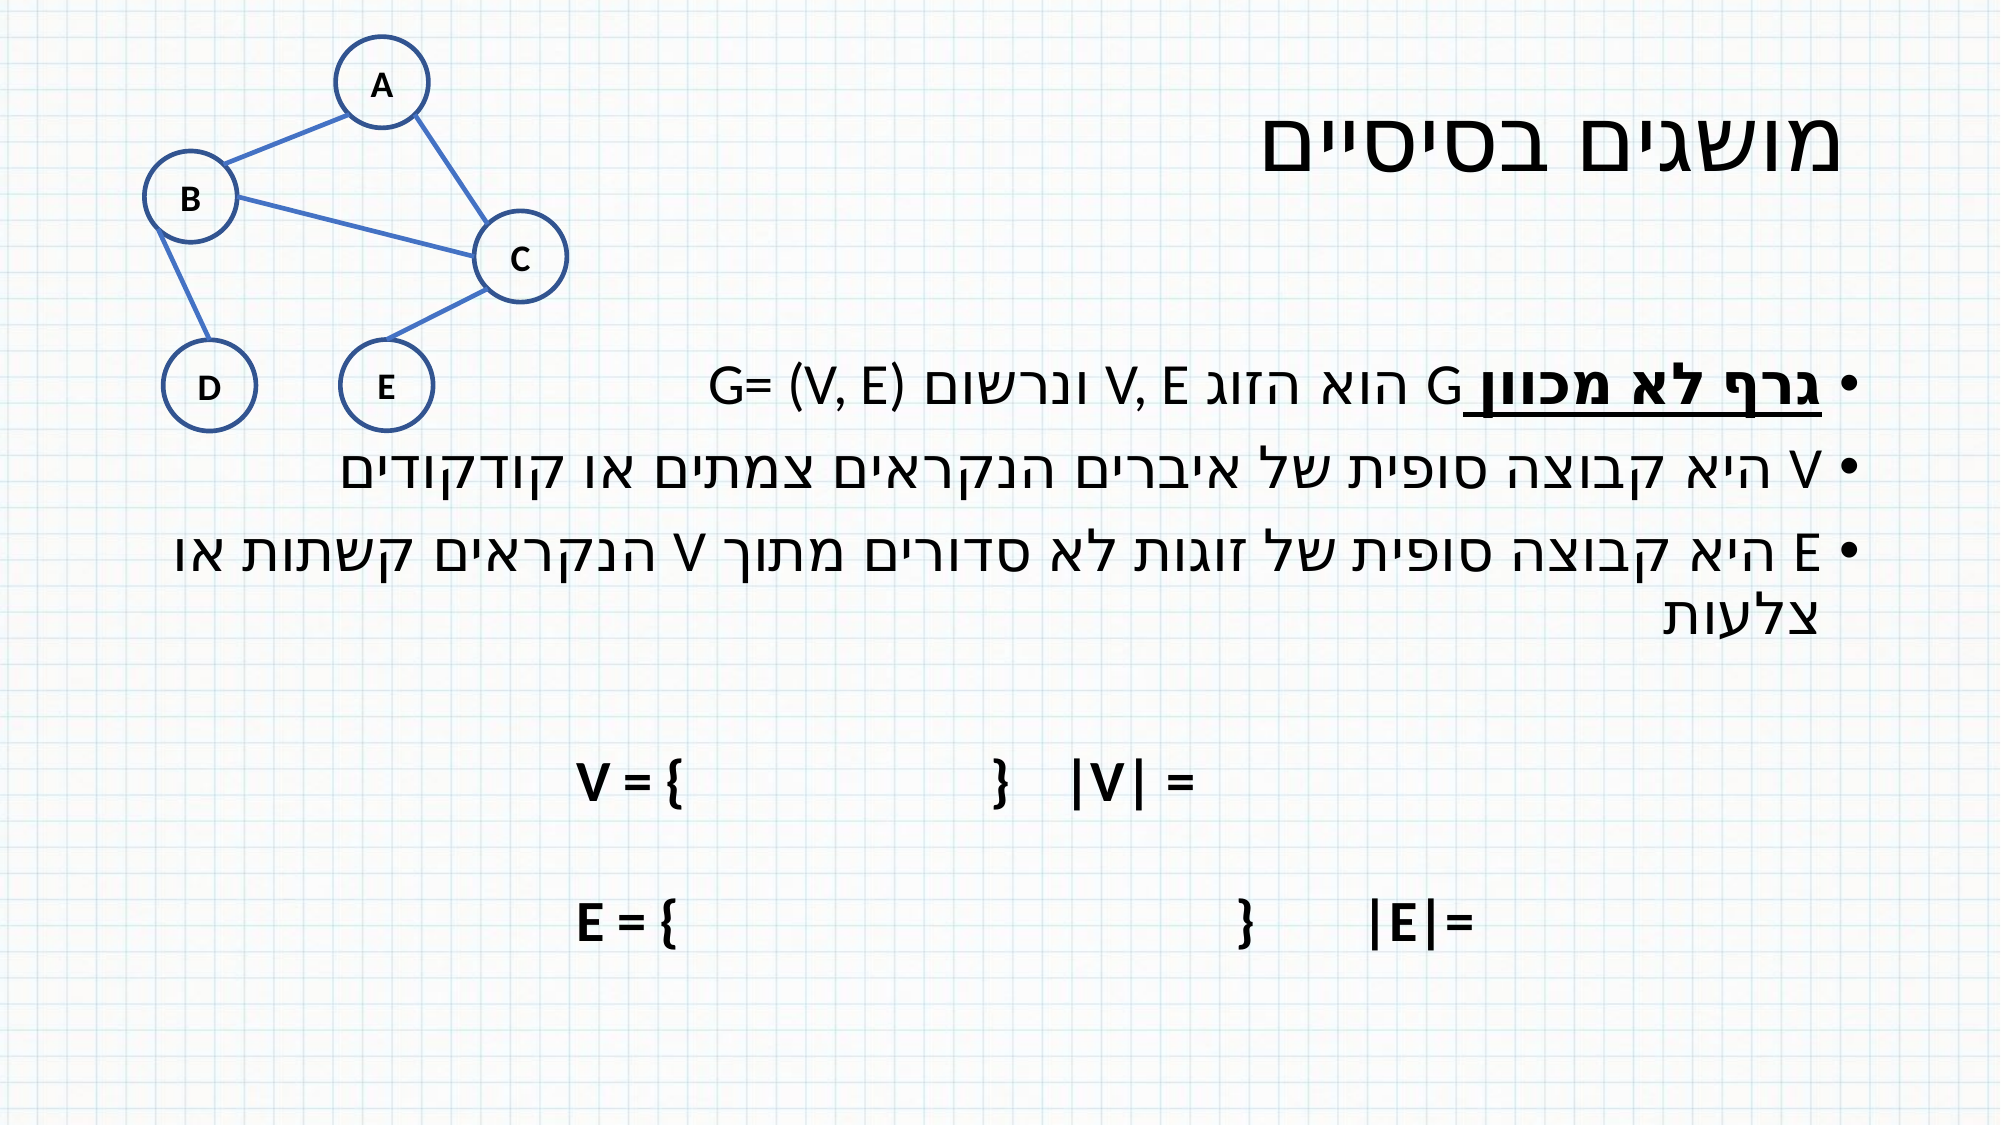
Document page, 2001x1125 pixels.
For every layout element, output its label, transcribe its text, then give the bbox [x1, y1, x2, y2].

picture [0, 0, 2001, 1125]
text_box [144, 36, 567, 432]
title מושגים בסיסיים [567, 59, 1863, 223]
text_box V = { } |V| = E = { } |E|= [561, 735, 1628, 1125]
list גרף לא מכוון G הוא הזוג V, E ונרשום G= (V, E) V היא קבוצה סופית של איברים הנקראים צמתים או קודקודים E היא קבוצה סופית של זוגות לא סדורים מתוך V הנקראים קשתות או צלעות [113, 346, 1875, 1061]
title מושגים בסיסיים [137, 59, 144, 223]
